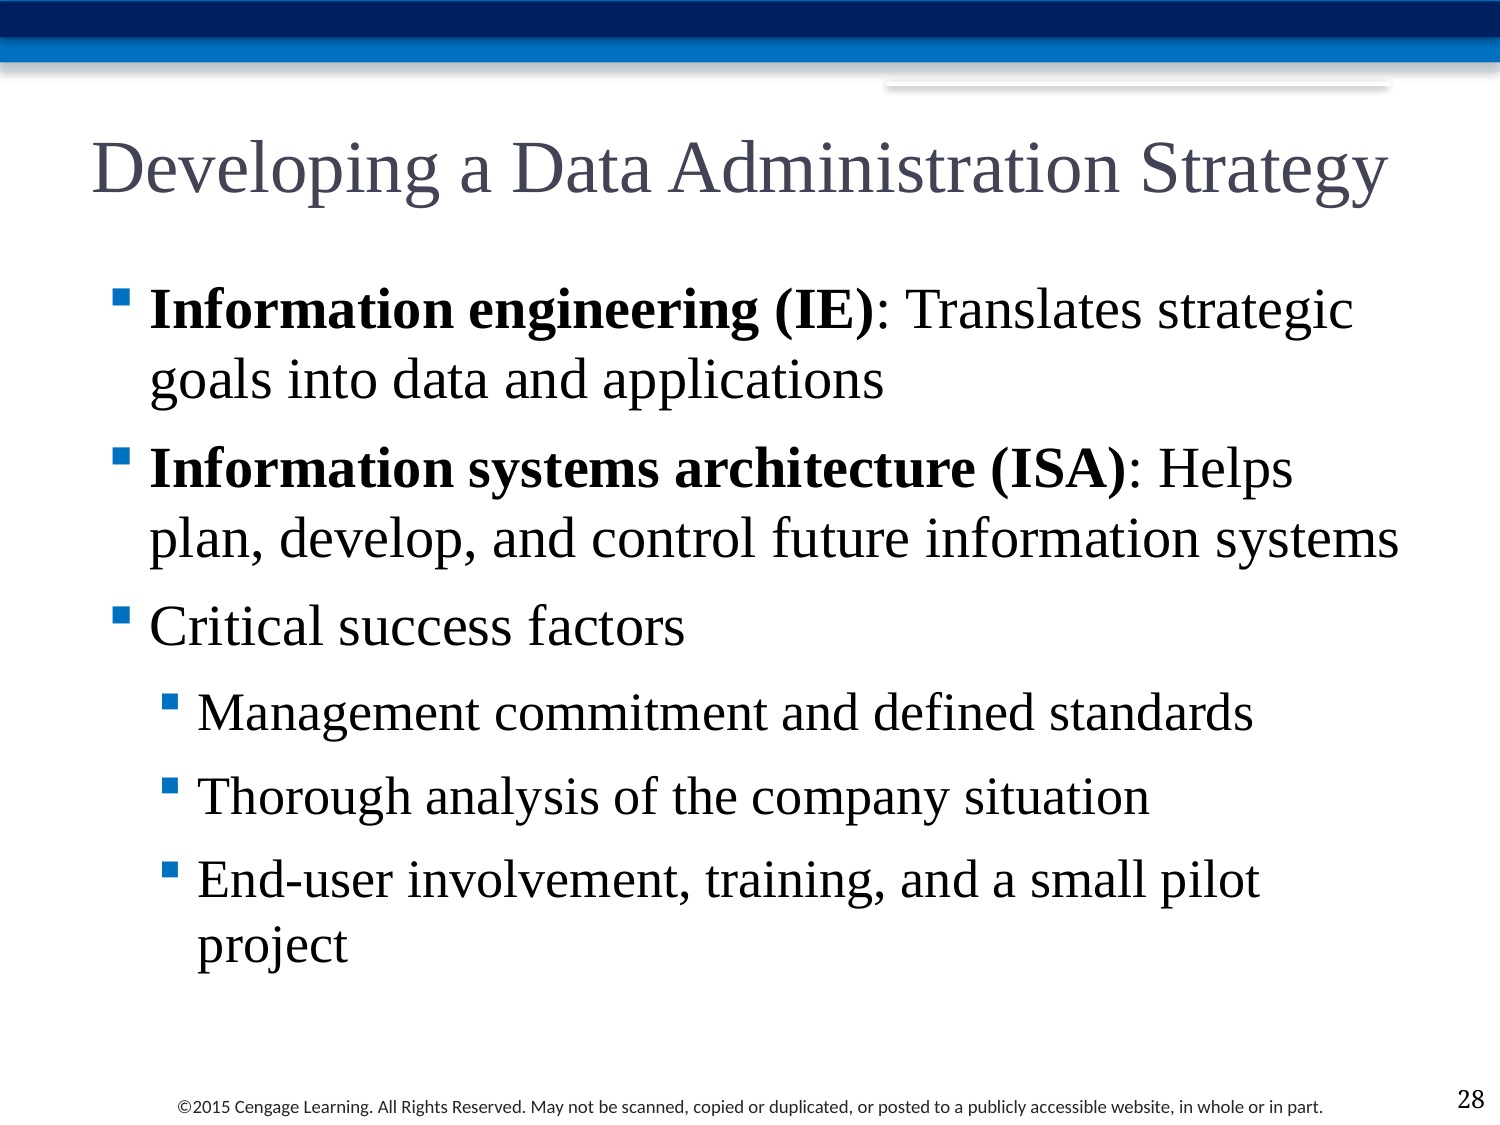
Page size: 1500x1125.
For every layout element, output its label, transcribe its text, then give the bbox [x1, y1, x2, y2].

list Information engineering (IE): Translates strategic goals into data and applications Information systems architecture (ISA): Helps plan, develop, and control future information systems Critical success factors Management commitment and defined standards Thorough analysis of the company situation End-user involvement, training, and a small pilot project [75, 262, 1425, 1066]
slide_number 28 [1425, 1074, 1500, 1125]
title Developing a Data Administration Strategy [75, 75, 1425, 250]
